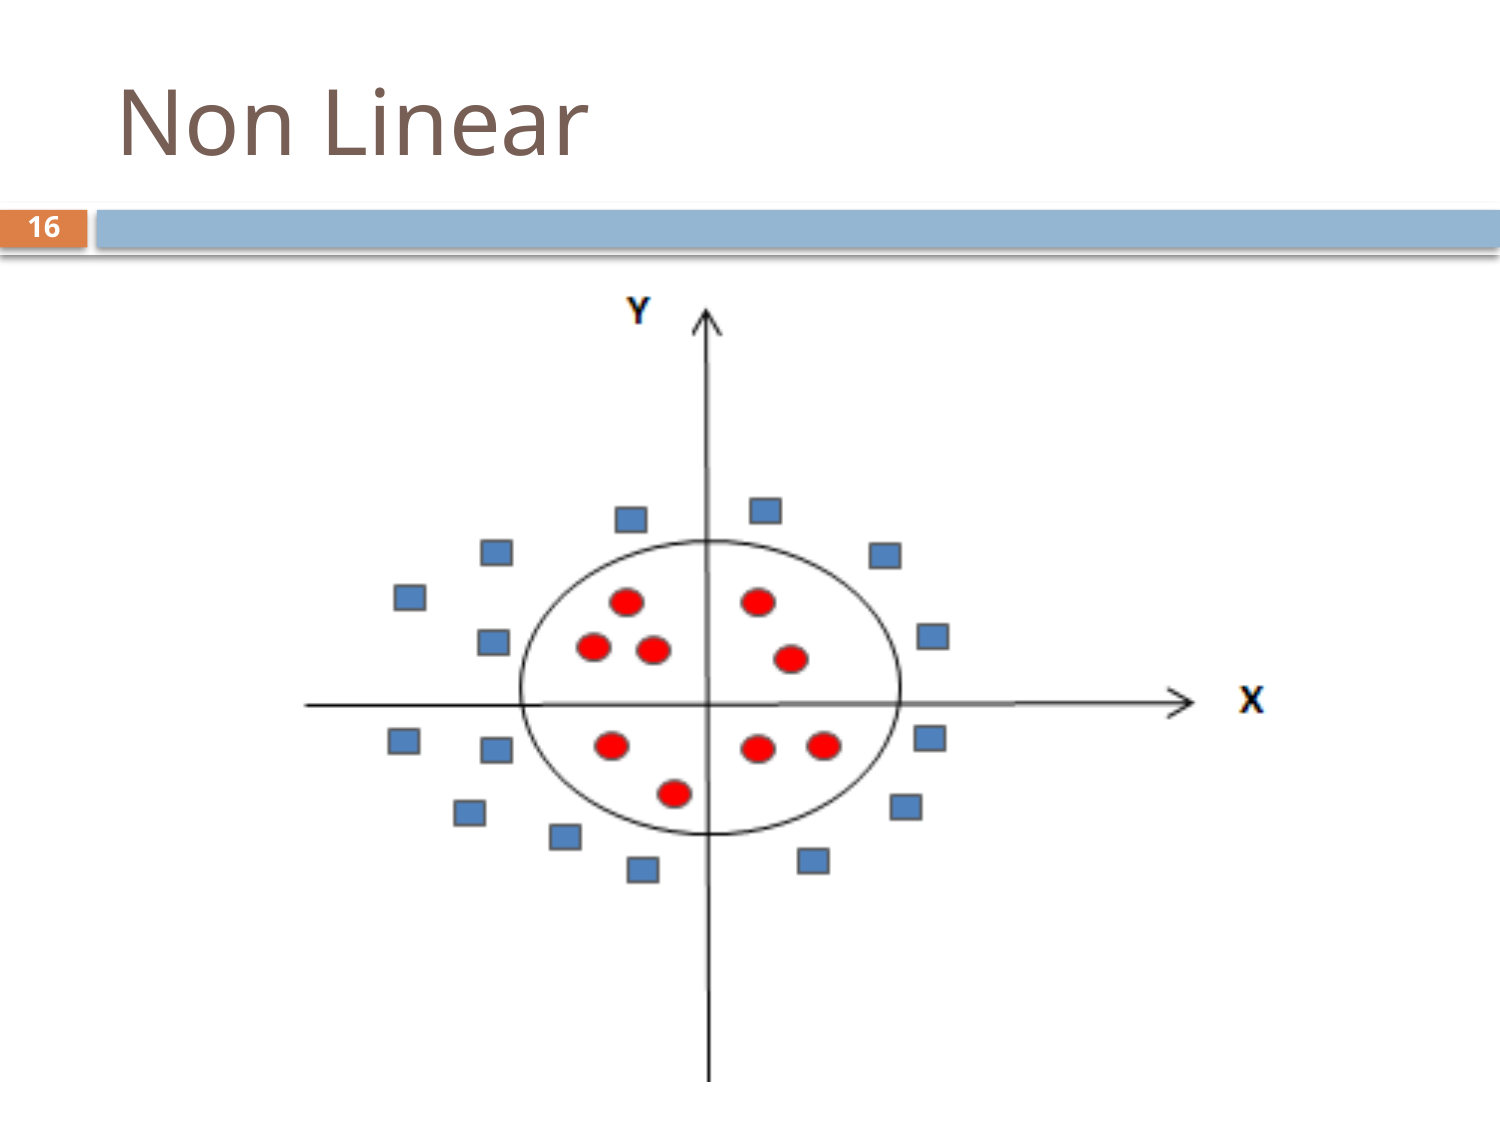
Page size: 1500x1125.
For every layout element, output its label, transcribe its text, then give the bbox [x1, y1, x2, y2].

picture [274, 274, 1300, 1082]
title Non Linear [100, 37, 1438, 200]
slide_number 16 [0, 208, 88, 249]
